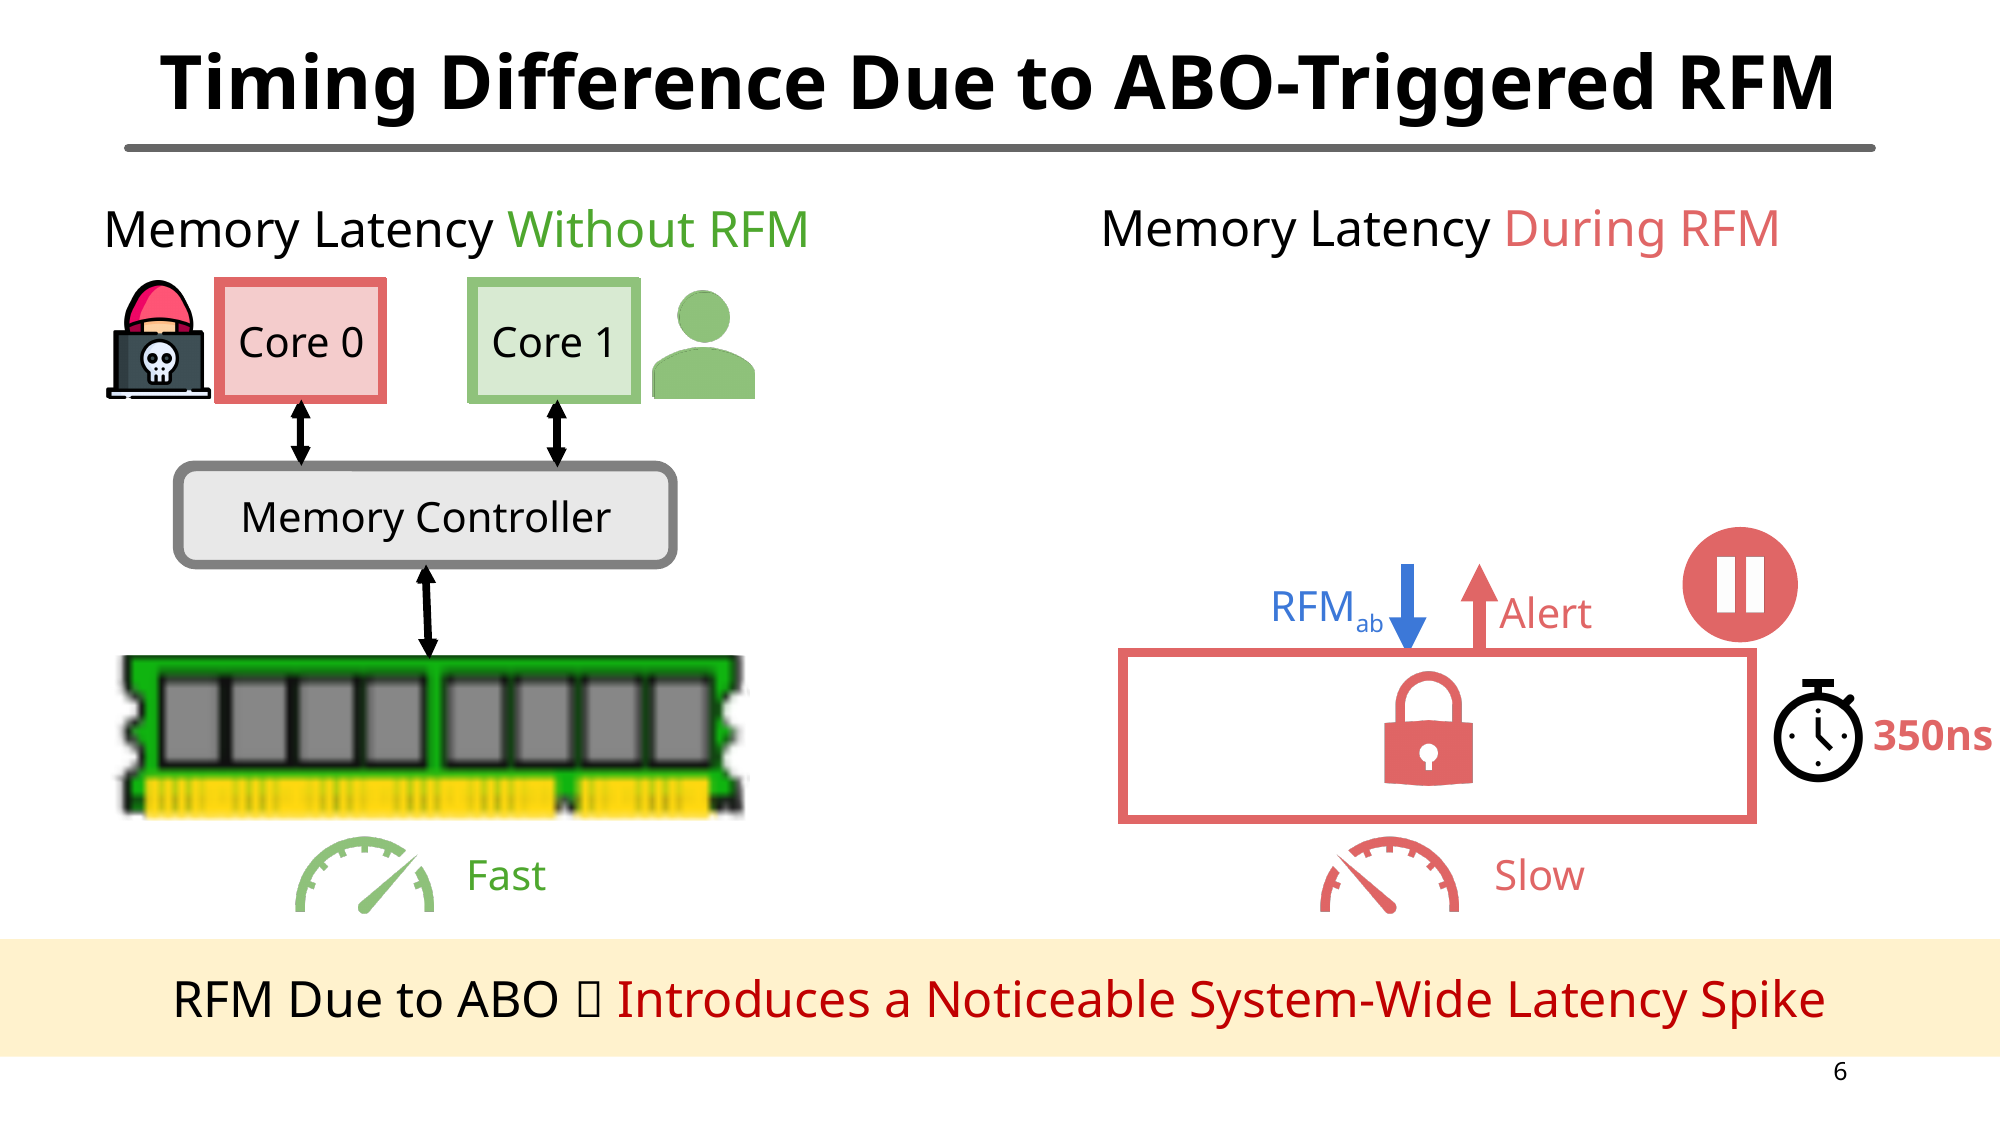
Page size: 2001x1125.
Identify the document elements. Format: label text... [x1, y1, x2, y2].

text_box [1314, 798, 1614, 950]
picture [99, 280, 219, 400]
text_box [427, 563, 431, 660]
text_box RFM Due to ABO  Introduces a Noticeable System-Wide Latency Spike [514, 938, 2000, 1058]
text_box [1480, 651, 1754, 821]
text_box RFMab [1251, 572, 1404, 645]
picture [627, 268, 780, 421]
text_box RFM Due to ABO  Introduces a Noticeable System-Wide Latency Spike [0, 938, 346, 1058]
text_box Memory Controller [177, 464, 346, 567]
title Timing Difference Due to ABO-Triggered RFM [0, 22, 2000, 149]
picture [346, 417, 514, 1059]
text_box Core 1 [472, 281, 627, 401]
text_box [1122, 651, 1407, 821]
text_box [1683, 528, 1797, 642]
text_box Memory Latency During RFM [968, 188, 1914, 264]
slide_number 5 [1412, 1058, 1863, 1103]
text_box Memory Latency Without RFM [0, 189, 945, 265]
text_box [288, 798, 348, 950]
picture [1353, 652, 1505, 804]
text_box Alert [1480, 579, 1613, 644]
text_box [514, 798, 570, 950]
text_box Memory Controller [514, 465, 675, 567]
text_box Core 0 [219, 281, 384, 401]
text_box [1754, 667, 2000, 795]
